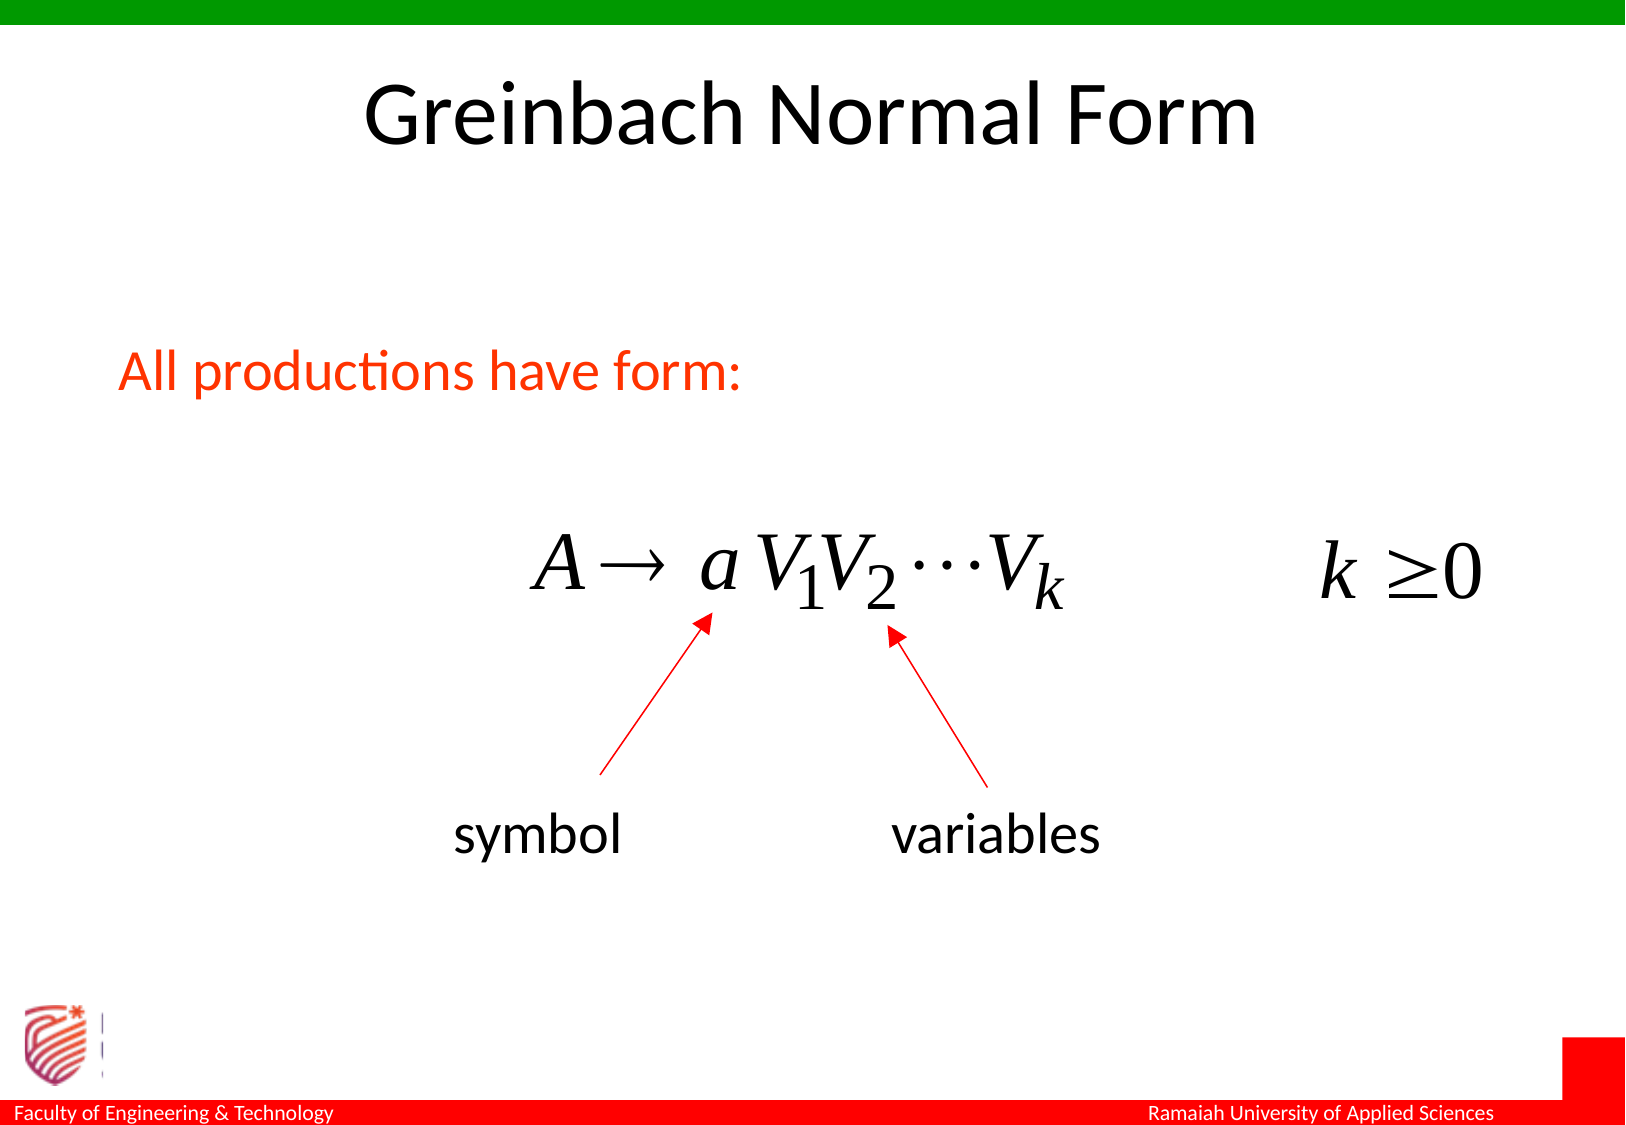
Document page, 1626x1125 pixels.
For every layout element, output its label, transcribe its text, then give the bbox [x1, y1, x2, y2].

text_box symbol [438, 787, 638, 873]
text_box variables [876, 787, 1117, 873]
text_box All productions have form: [104, 324, 759, 410]
text_box [599, 626, 711, 776]
text_box [887, 626, 988, 787]
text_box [524, 520, 1072, 617]
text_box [1316, 534, 1486, 606]
picture [24, 1005, 104, 1086]
title Greinbach Normal Form [81, 45, 1544, 233]
